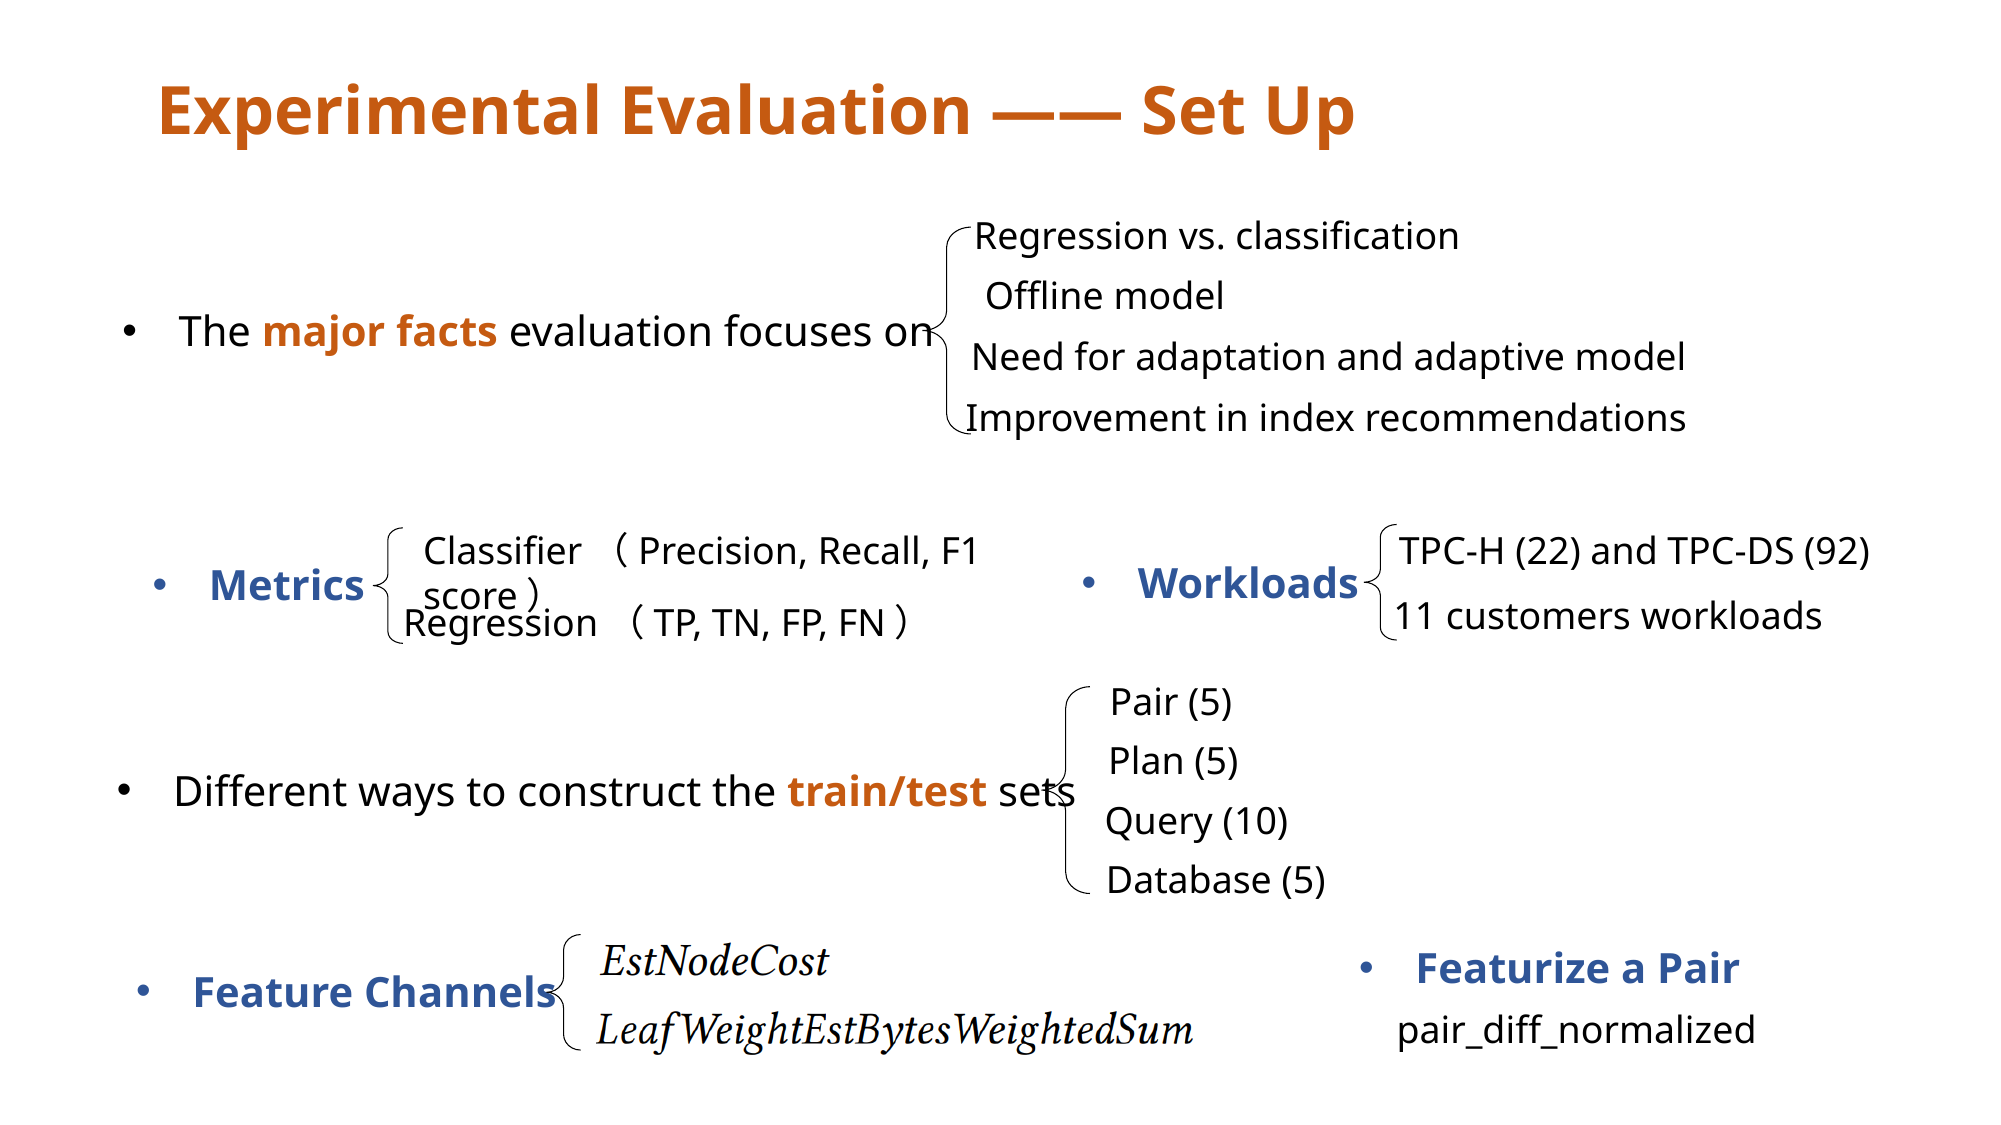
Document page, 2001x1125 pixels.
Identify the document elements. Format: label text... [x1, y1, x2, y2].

text_box Feature Channels [121, 958, 563, 1023]
text_box [922, 226, 971, 435]
picture [596, 1005, 1195, 1057]
text_box Different ways to construct the train/test sets [102, 757, 1065, 823]
picture [596, 935, 842, 988]
text_box TPC-H (22) and TPC-DS (92) [1383, 519, 1885, 580]
text_box [546, 934, 581, 1051]
text_box Regression（TP, TN, FP, FN） [388, 591, 948, 652]
text_box Experimental Evaluation —— Set Up [140, 55, 1866, 170]
text_box [1363, 529, 1397, 590]
text_box Need for adaptation and adaptive model [971, 325, 1702, 386]
text_box Improvement in index recommendations [950, 386, 1703, 446]
text_box Classifier（Precision, Recall, F1 score） [408, 519, 1040, 625]
text_box Regression vs. classification [959, 204, 1476, 265]
text_box Pair (5) [1094, 670, 1248, 729]
text_box Offline model [971, 265, 1241, 325]
text_box Database (5) [1090, 849, 1341, 909]
text_box pair_diff_normalized [1381, 998, 1772, 1059]
text_box [372, 527, 403, 644]
text_box The major facts evaluation focuses on [107, 297, 946, 363]
text_box Featurize a Pair [1344, 934, 1767, 1000]
text_box Workloads [1066, 549, 1374, 615]
text_box Metrics [137, 551, 380, 617]
text_box [1041, 686, 1091, 895]
text_box Query (10) [1089, 790, 1303, 850]
text_box 11 customers workloads [1378, 584, 1838, 645]
text_box Plan (5) [1093, 729, 1254, 790]
